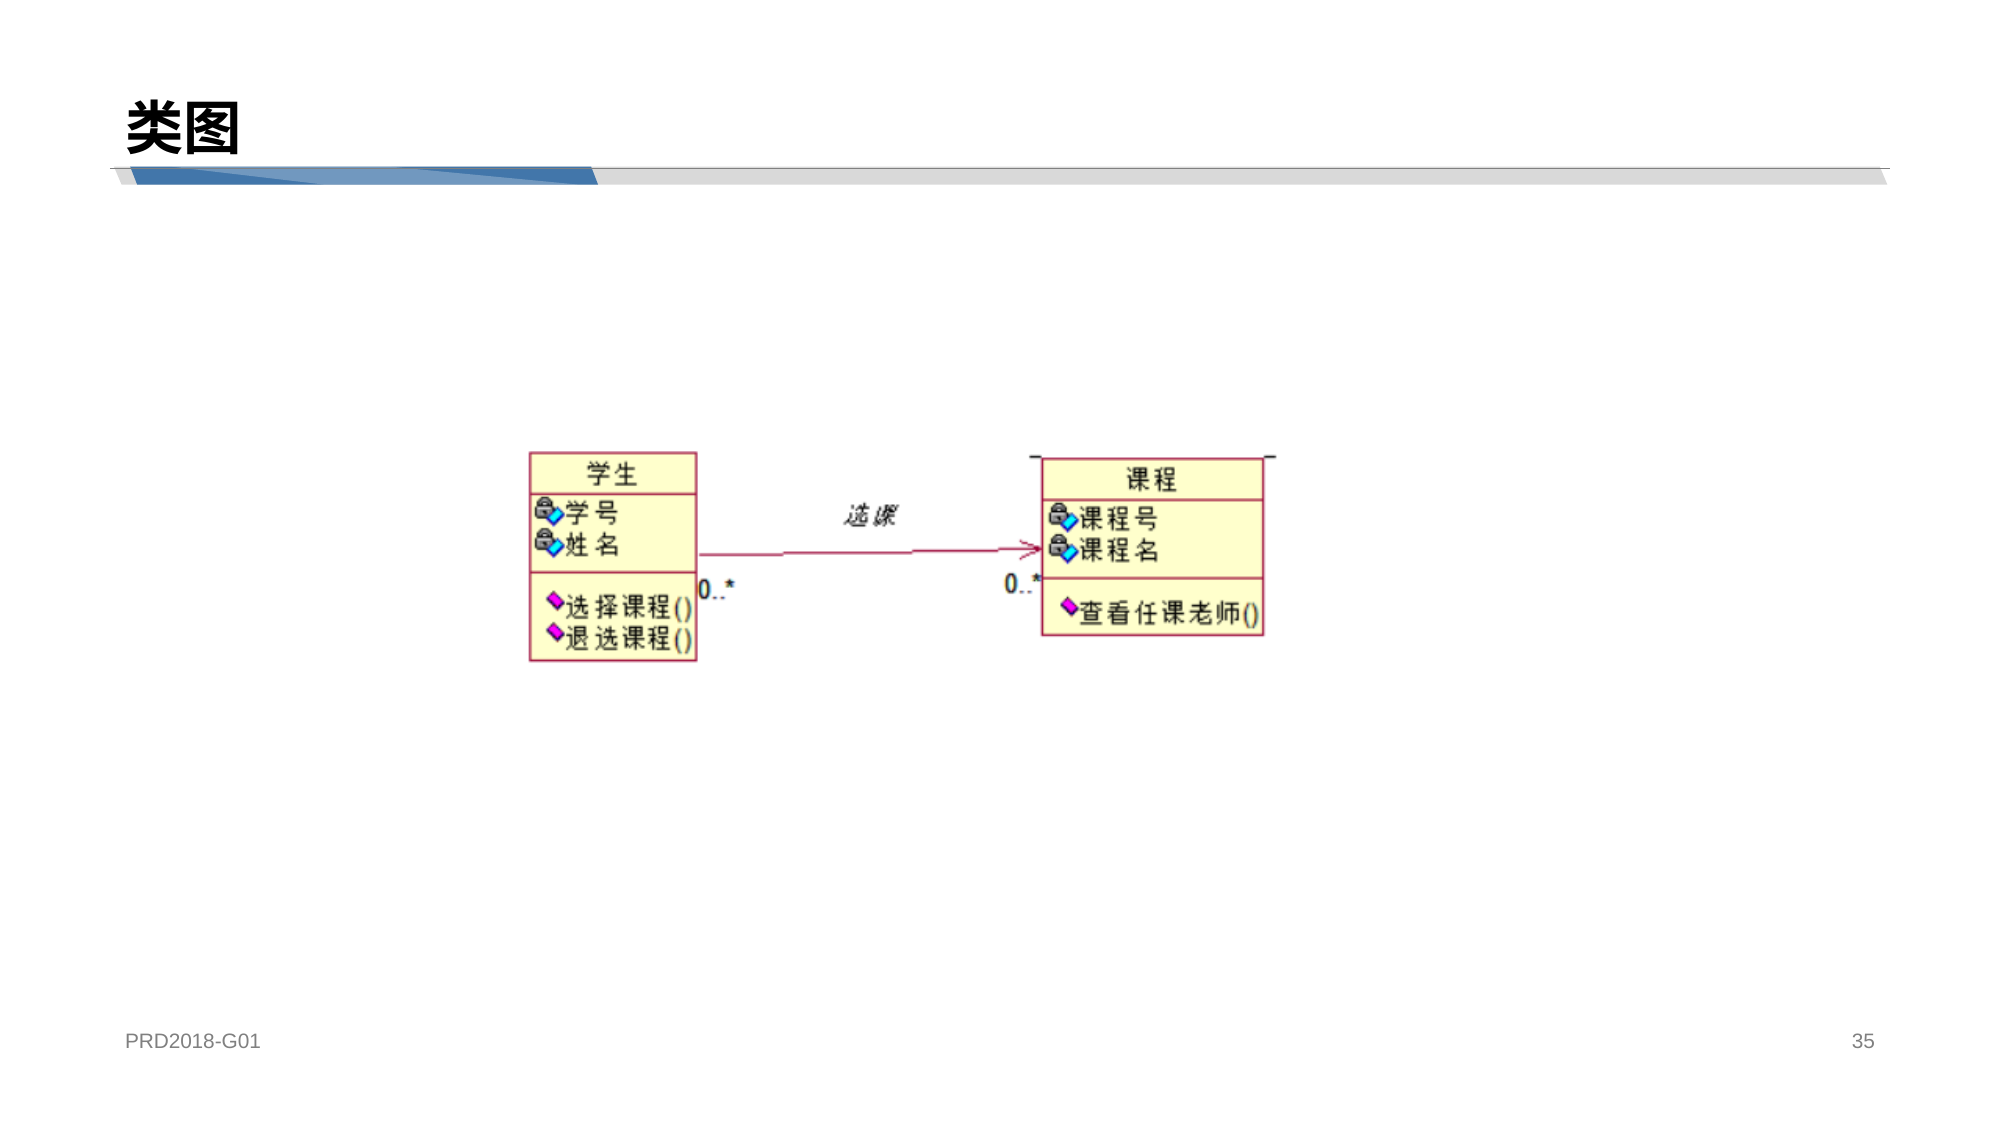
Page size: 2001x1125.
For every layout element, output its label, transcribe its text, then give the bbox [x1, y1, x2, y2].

footer PRD2018-G01 [109, 1023, 790, 1058]
title 类图 [109, 0, 1890, 169]
slide_number 35 [1412, 1023, 1890, 1058]
picture [479, 367, 1300, 804]
